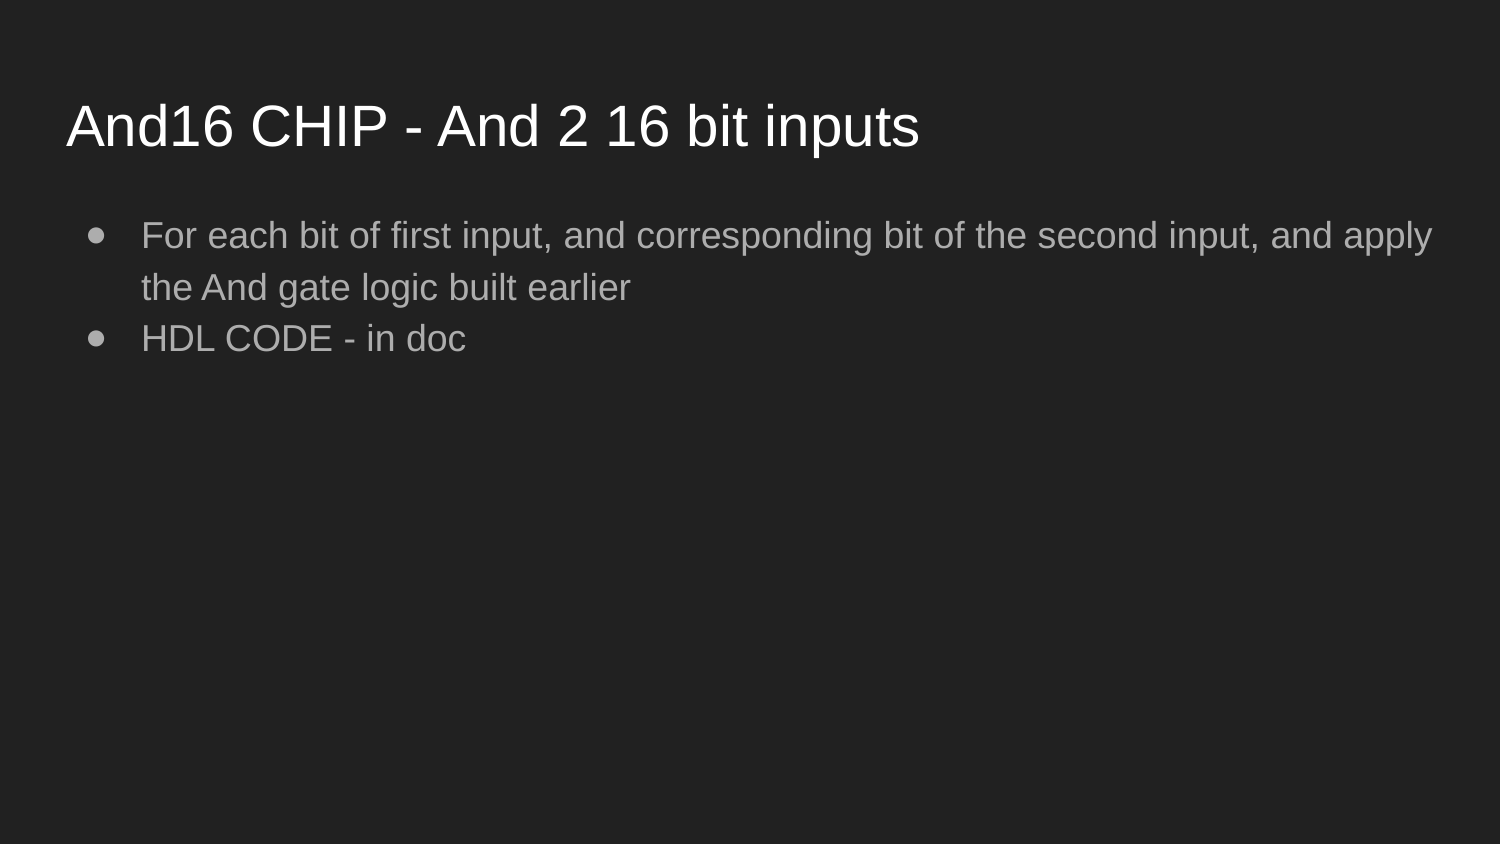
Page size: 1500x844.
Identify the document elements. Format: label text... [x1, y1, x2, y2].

title And16 CHIP - And 2 16 bit inputs [51, 72, 1449, 167]
list For each bit of first input, and corresponding bit of the second input, and apply the And gate logic built earlier HDL CODE - in doc [51, 189, 1449, 750]
